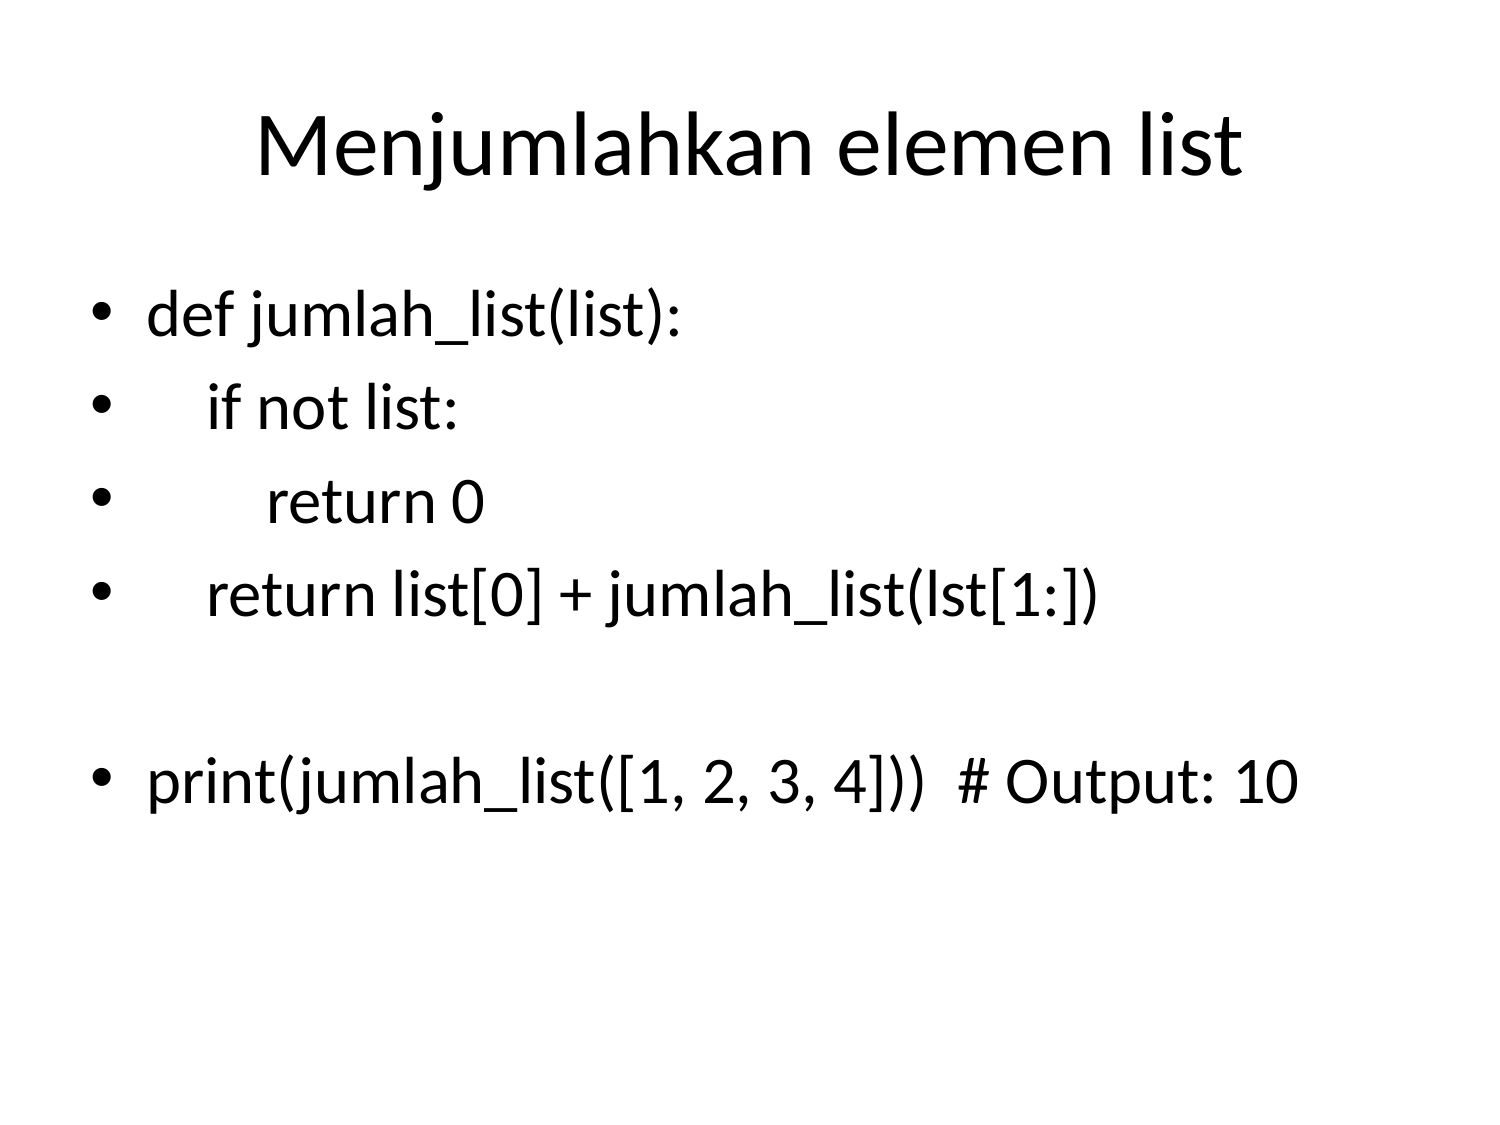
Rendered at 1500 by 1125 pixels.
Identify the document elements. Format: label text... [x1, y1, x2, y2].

list def jumlah_list(list): if not list: return 0 return list[0] + jumlah_list(lst[1:]) print(jumlah_list([1, 2, 3, 4])) # Output: 10 [75, 262, 1425, 1005]
title Menjumlahkan elemen list [75, 45, 1425, 233]
